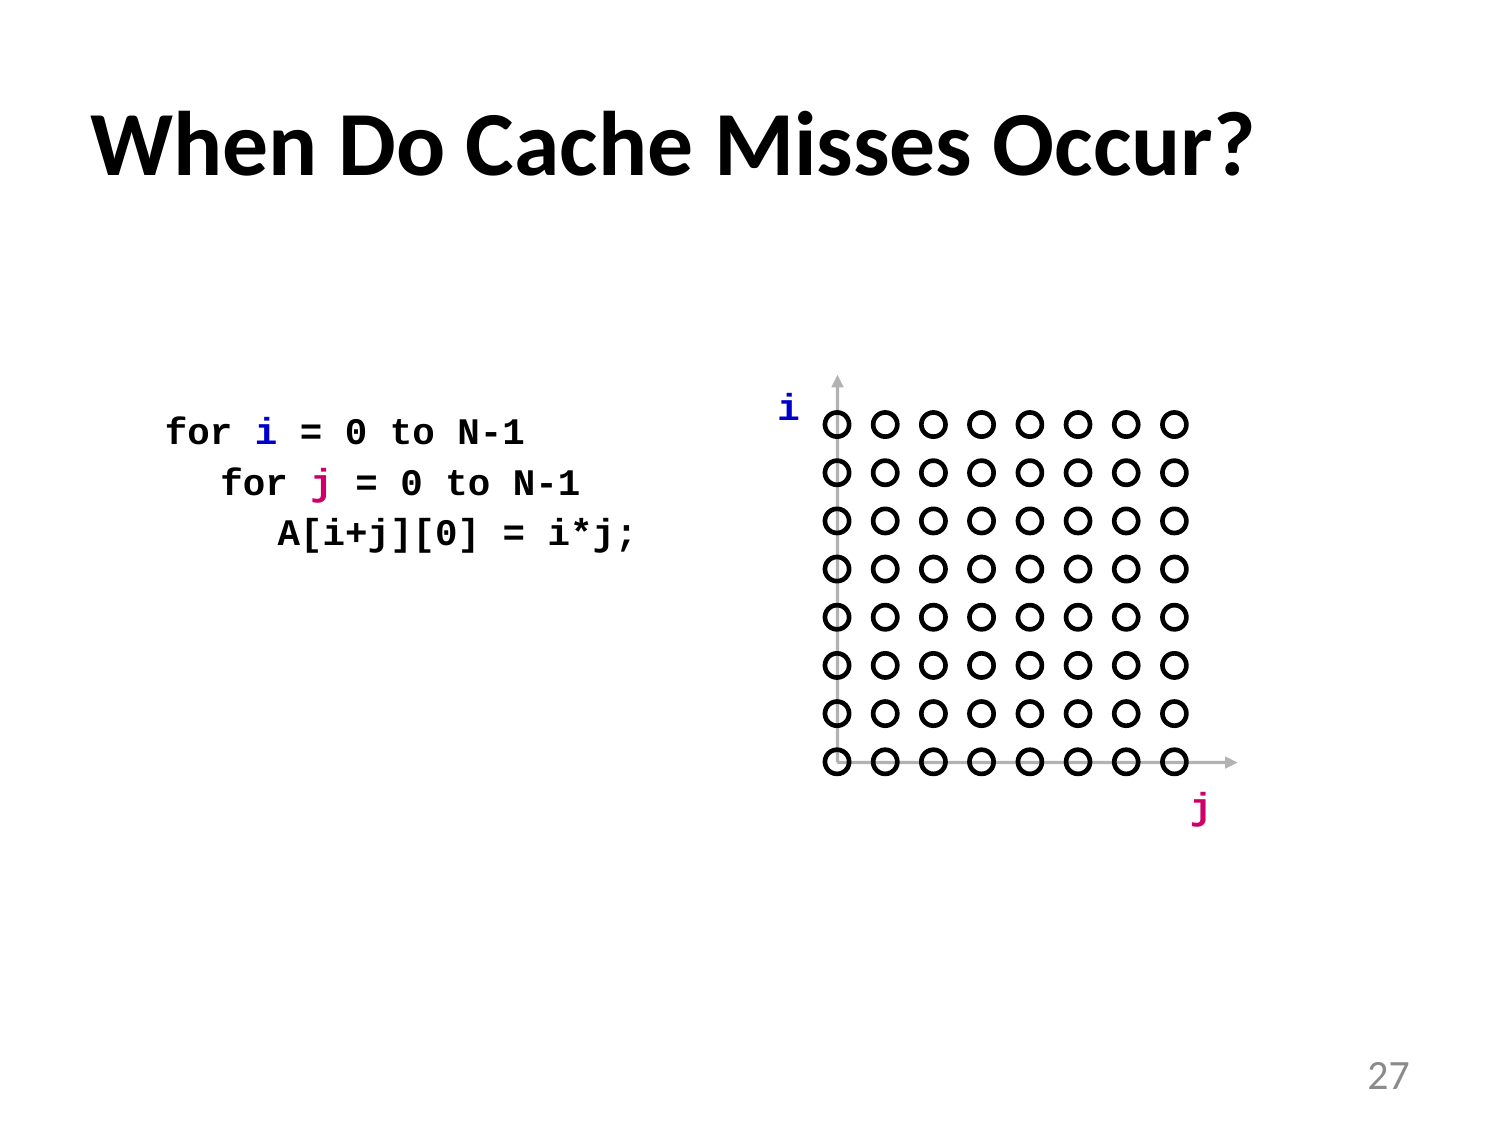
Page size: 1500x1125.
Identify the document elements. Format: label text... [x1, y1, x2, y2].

title When Do Cache Misses Occur? [75, 45, 1425, 233]
slide_number 27 [1074, 1042, 1425, 1103]
text_box for i = 0 to N-1 for j = 0 to N-1 A[i+j][0] = i*j; [150, 412, 700, 560]
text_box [762, 374, 1238, 835]
